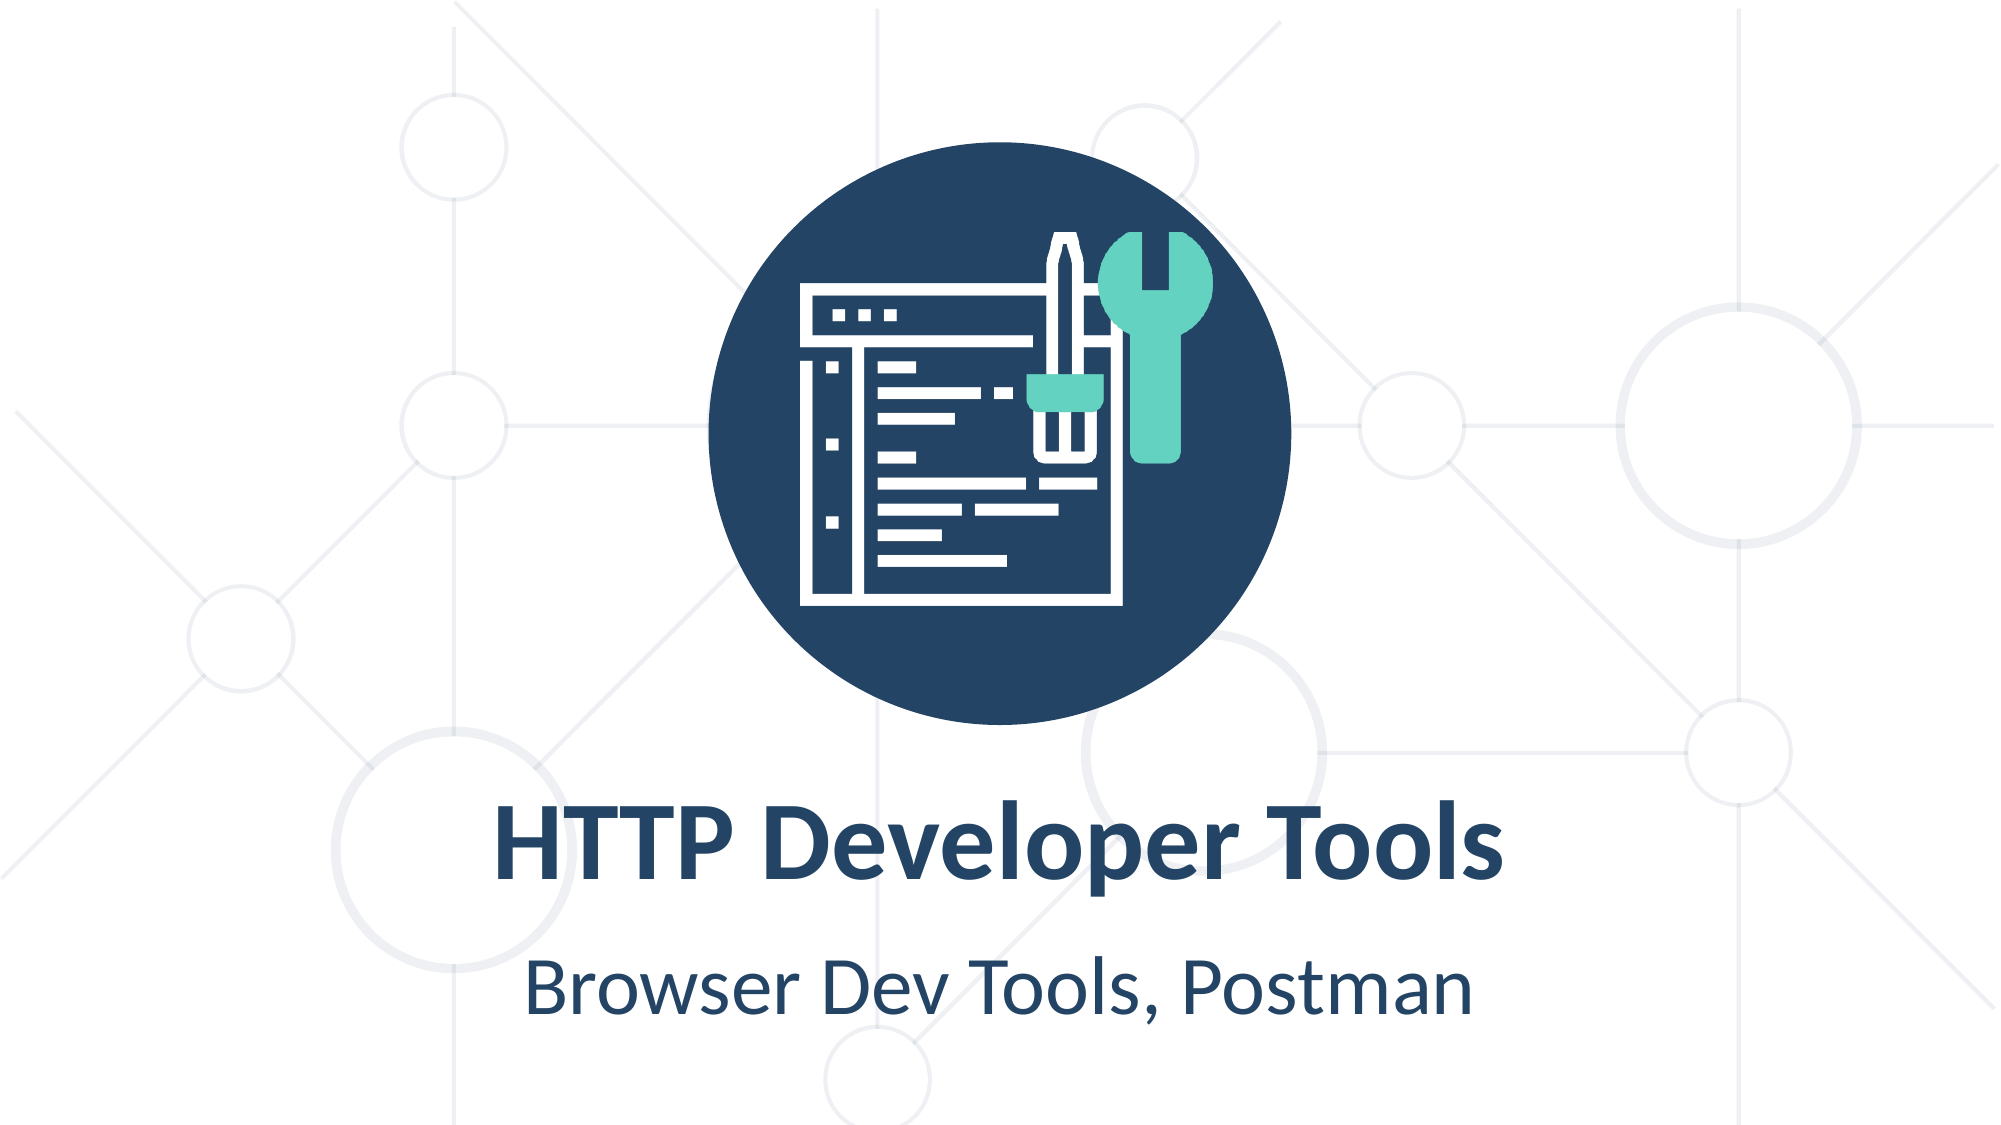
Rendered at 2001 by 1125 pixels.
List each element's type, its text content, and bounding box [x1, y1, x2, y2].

title HTTP Developer Tools [100, 771, 1900, 898]
subtitle Browser Dev Tools, Postman [100, 916, 1900, 1043]
picture [799, 212, 1213, 626]
